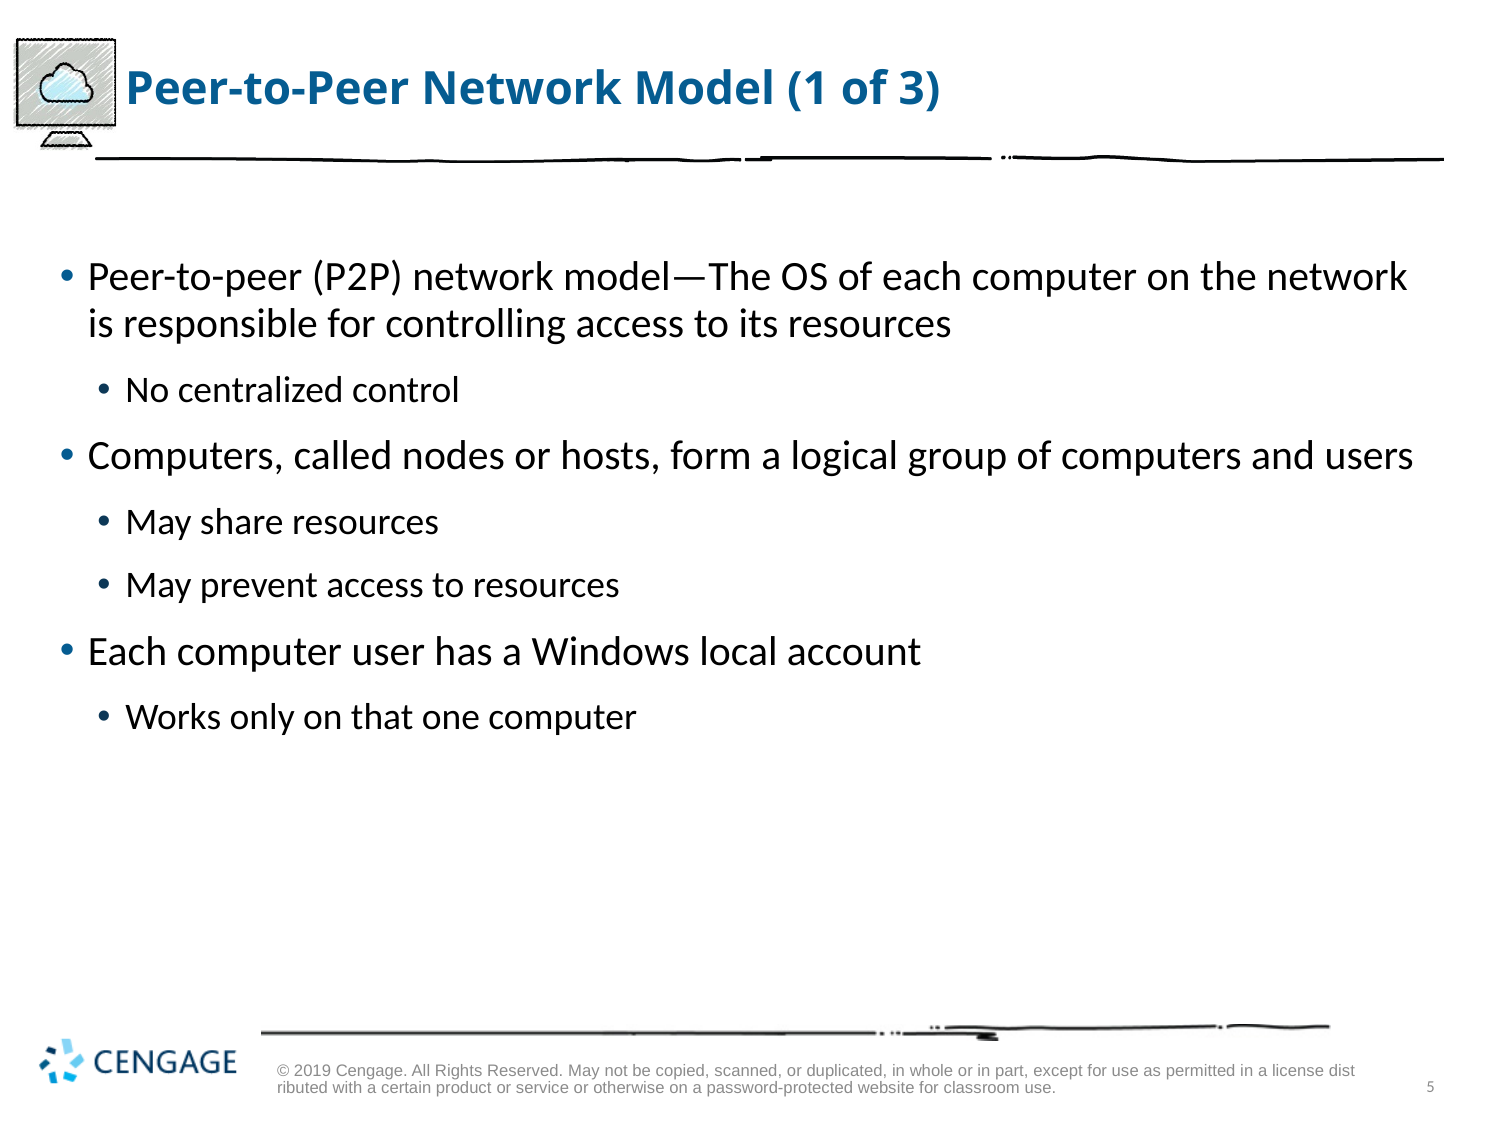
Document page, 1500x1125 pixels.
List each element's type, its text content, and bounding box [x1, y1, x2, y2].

picture [19, 1025, 249, 1096]
title Peer-to-Peer Network Model (1 of 3) [125, 66, 1442, 116]
list Peer-to-peer (P 2 P) network model—The O S of each computer on the network is responsible for controlling access to its resources No centralized control Computers, called nodes or hosts, form a logical group of computers and users May share resources May prevent access to resources Each computer user has a Windows local account Works only on that one computer [59, 252, 1441, 739]
picture [13, 36, 117, 151]
picture [95, 155, 1444, 163]
footer © 2019 Cengage. All Rights Reserved. May not be copied, scanned, or duplicated, in whole or in part, except for use as permitted in a license distributed with a certain product or service or otherwise on a password-protected website for classroom use. [262, 1050, 1375, 1091]
picture [261, 1024, 1331, 1041]
